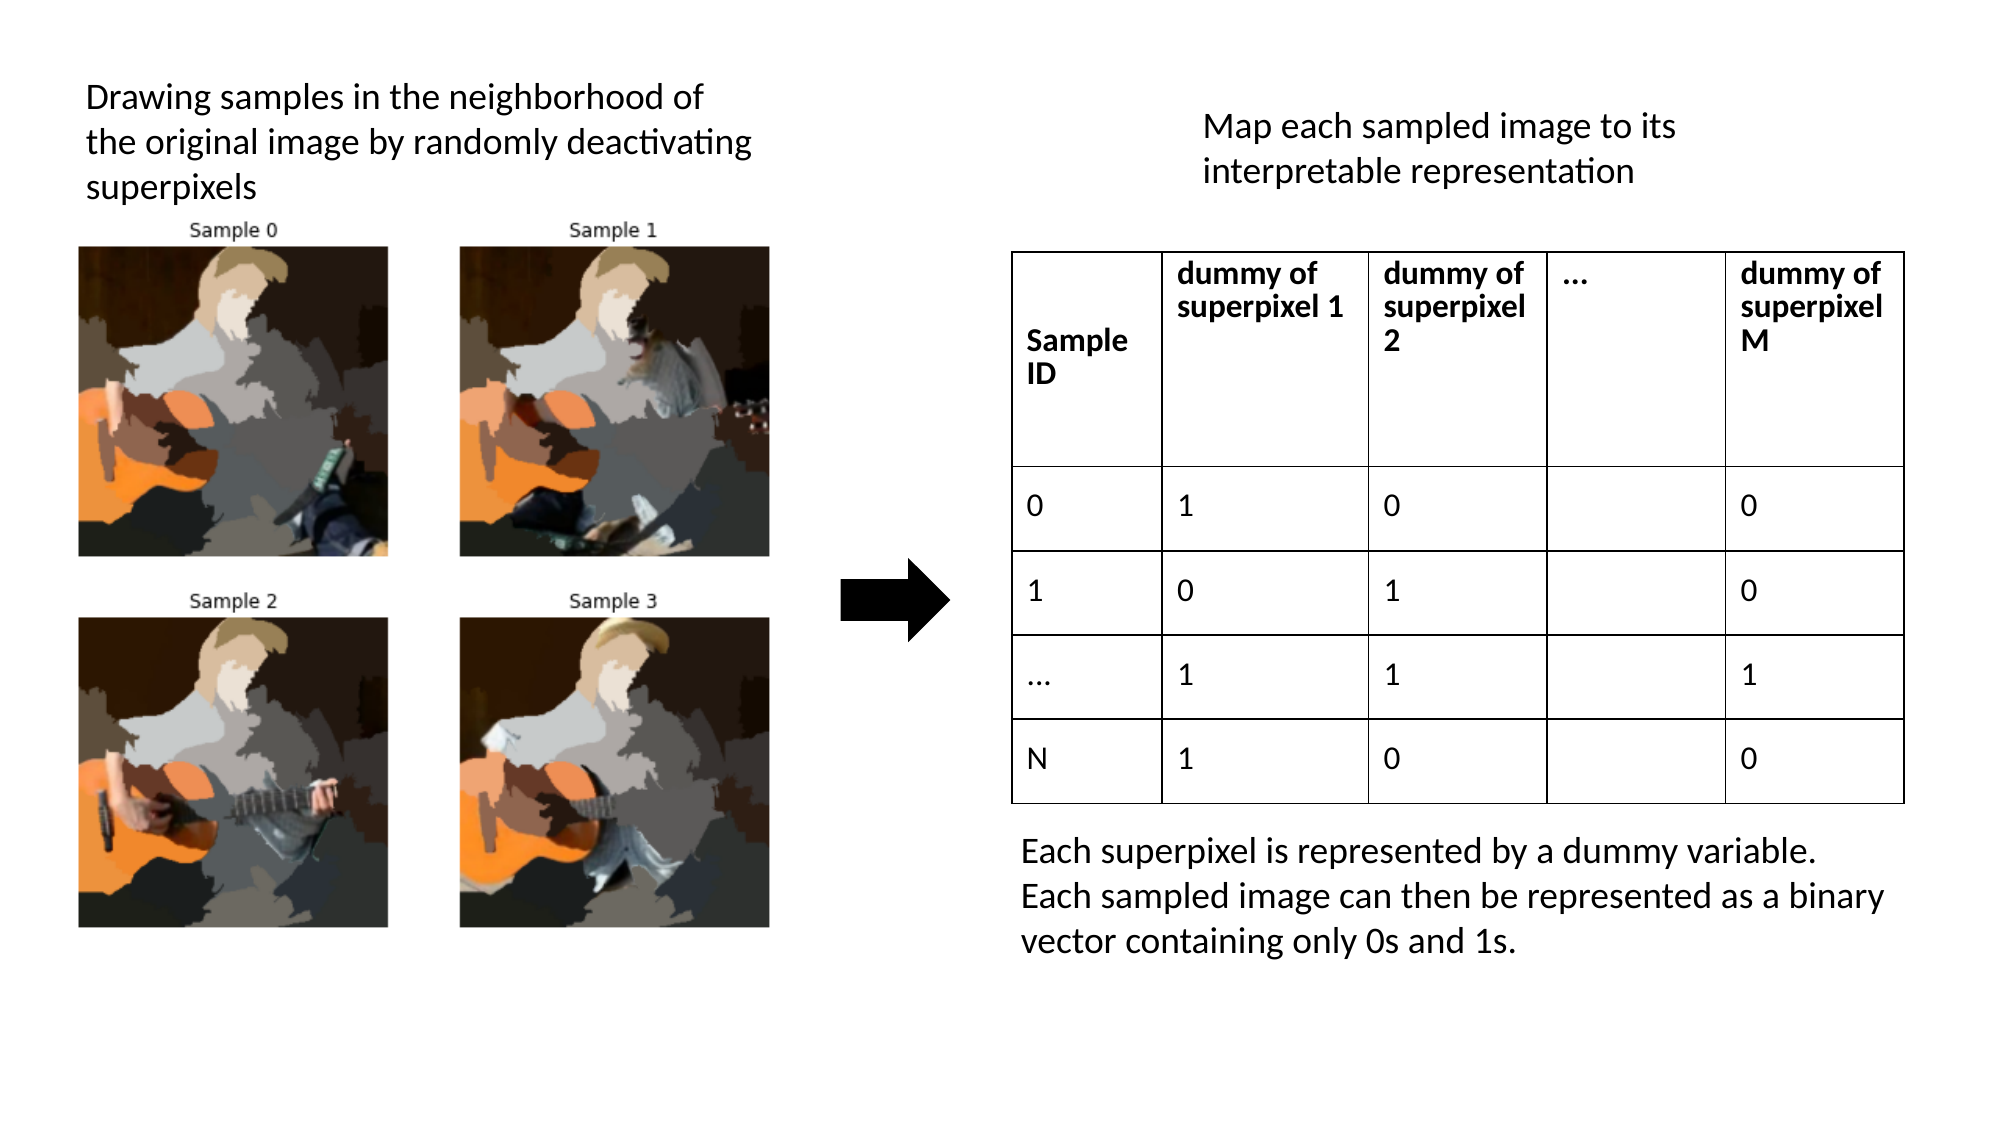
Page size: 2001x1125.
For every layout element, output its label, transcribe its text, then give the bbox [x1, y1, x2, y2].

table_cell 0 [1369, 720, 1546, 803]
table_cell 1 [1369, 636, 1546, 718]
table_cell 0 [1163, 552, 1368, 634]
text_box Drawing samples in the neighborhood of the original image by randomly deactivating superpixels [71, 64, 779, 214]
table_cell [1548, 636, 1725, 718]
table_cell 1 [1013, 552, 1161, 634]
text_box Each superpixel is represented by a dummy variable. Each sampled image can then be represented as a binary vector containing only 0s and 1s. [1006, 818, 1905, 969]
text_box [840, 557, 951, 643]
table_header ... [1548, 253, 1725, 466]
table_header dummy of superpixel 2 [1369, 253, 1546, 466]
table_cell 0 [1726, 720, 1903, 803]
table_cell 1 [1163, 467, 1368, 550]
table_cell 1 [1163, 720, 1368, 803]
table_cell ... [1013, 636, 1161, 718]
table_cell 1 [1163, 636, 1368, 718]
table_cell 1 [1369, 552, 1546, 634]
picture [71, 217, 779, 937]
table_header dummy of superpixel M [1726, 253, 1903, 466]
table_cell 0 [1369, 467, 1546, 550]
table_cell 0 [1726, 467, 1903, 550]
text_box Map each sampled image to its interpretable representation [1187, 93, 1717, 199]
table_cell N [1013, 720, 1161, 803]
table_cell 0 [1726, 552, 1903, 634]
table_cell [1548, 552, 1725, 634]
table_header Sample ID [1013, 253, 1161, 466]
table_cell 0 [1013, 467, 1161, 550]
table_header dummy of superpixel 1 [1163, 253, 1368, 466]
table_cell 1 [1726, 636, 1903, 718]
table_cell [1548, 720, 1725, 803]
table_cell [1548, 467, 1725, 550]
